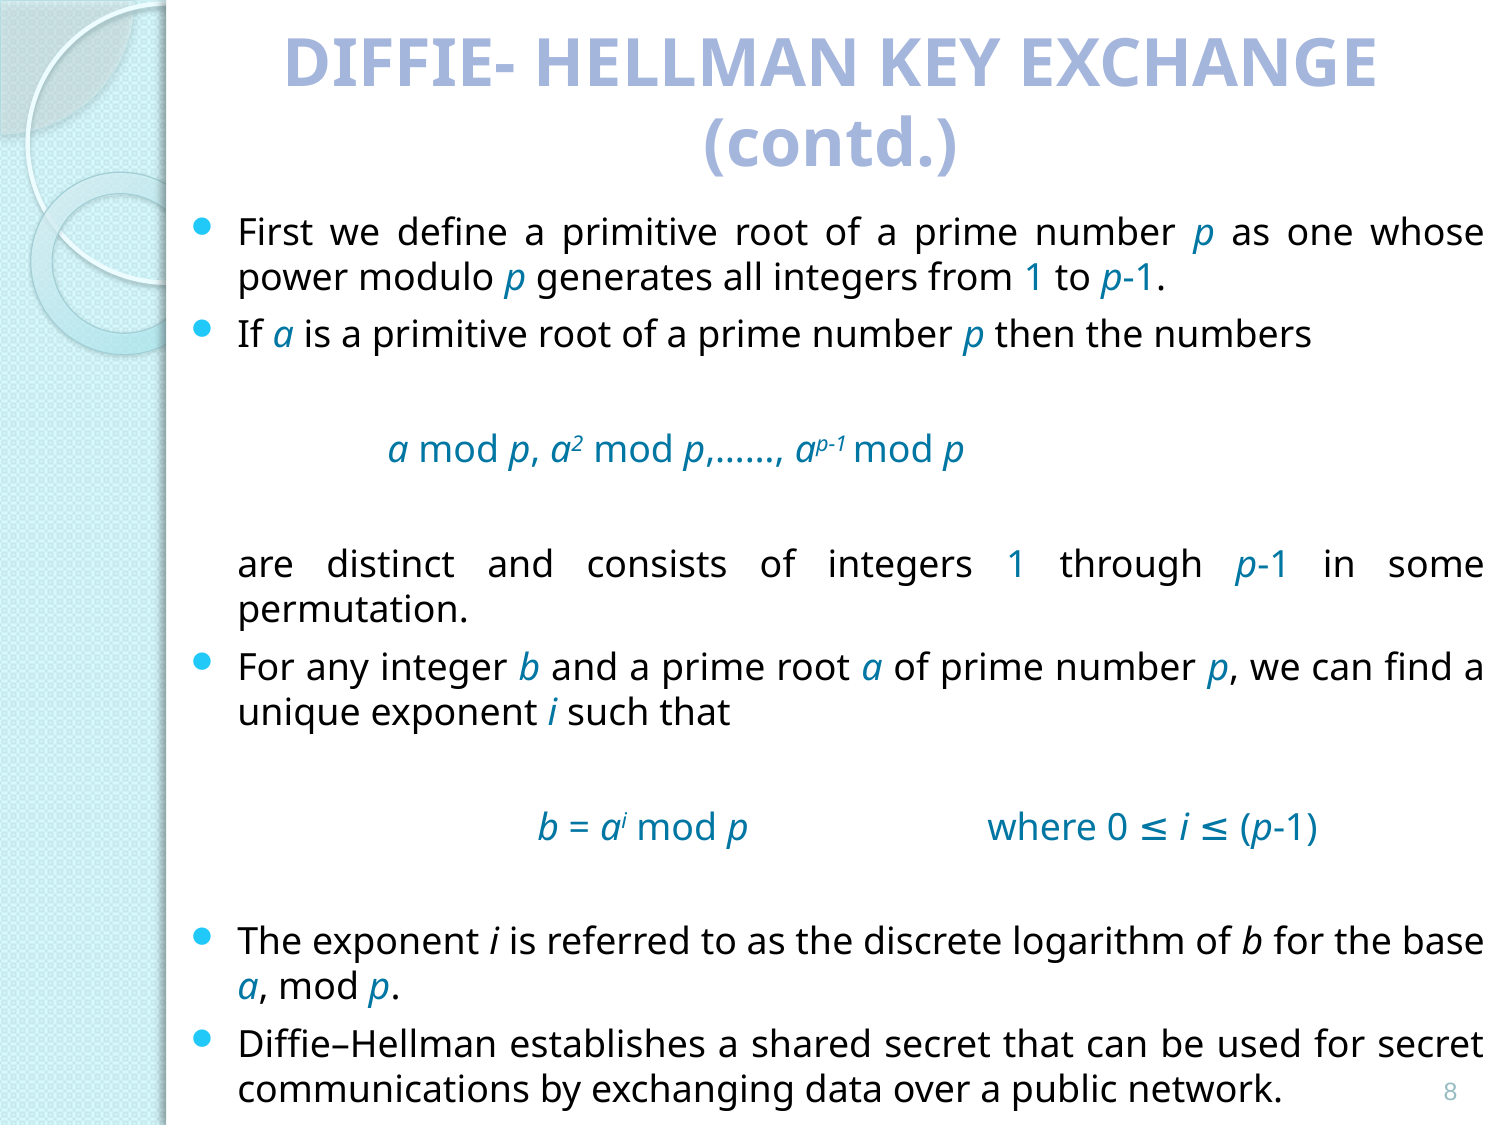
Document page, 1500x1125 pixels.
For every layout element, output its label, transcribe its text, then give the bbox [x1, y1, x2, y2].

title DIFFIE- HELLMAN KEY EXCHANGE (contd.) [162, 0, 1500, 200]
slide_number 8 [1413, 1034, 1488, 1113]
list First we define a primitive root of a prime number p as one whose power modulo p generates all integers from 1 to p-1. If a is a primitive root of a prime number p then the numbers a mod p, a2 mod p,……, ap-1 mod p are distinct and consists of integers 1 through p-1 in some permutation. For any integer b and a prime root a of prime number p, we can find a unique exponent i such that b = ai mod p where 0 ≤ i ≤ (p-1) The exponent i is referred to as the discrete logarithm of b for the base a, mod p. Diffie–Hellman establishes a shared secret that can be used for secret communications by exchanging data over a public network. [162, 200, 1500, 1125]
